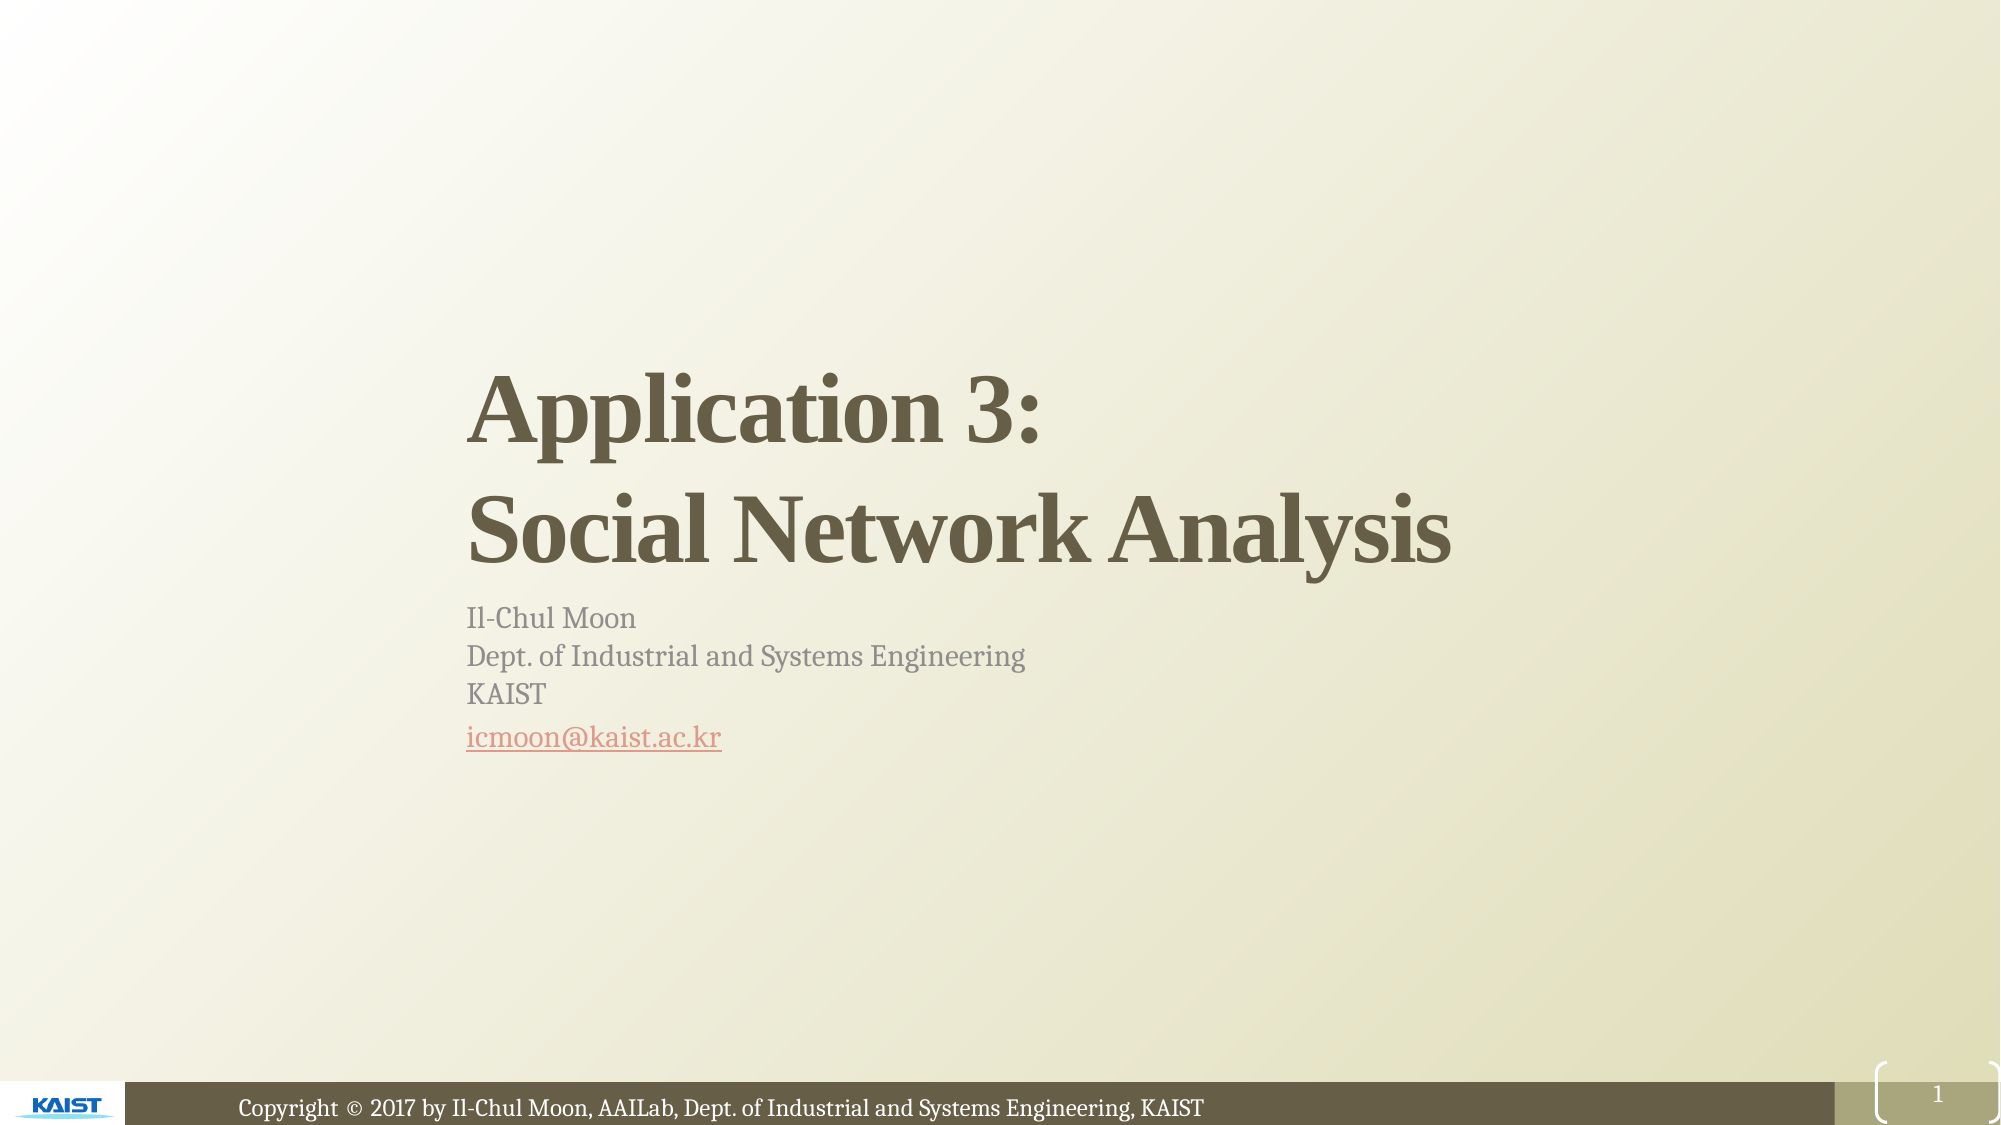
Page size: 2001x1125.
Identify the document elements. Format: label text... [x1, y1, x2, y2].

title Application 3: Social Network Analysis [451, 290, 2000, 590]
subtitle Il-Chul Moon Dept. of Industrial and Systems Engineering KAIST icmoon@kaist.ac.kr [451, 590, 2000, 763]
slide_number 1 [1874, 1060, 2000, 1124]
picture [0, 1081, 125, 1125]
